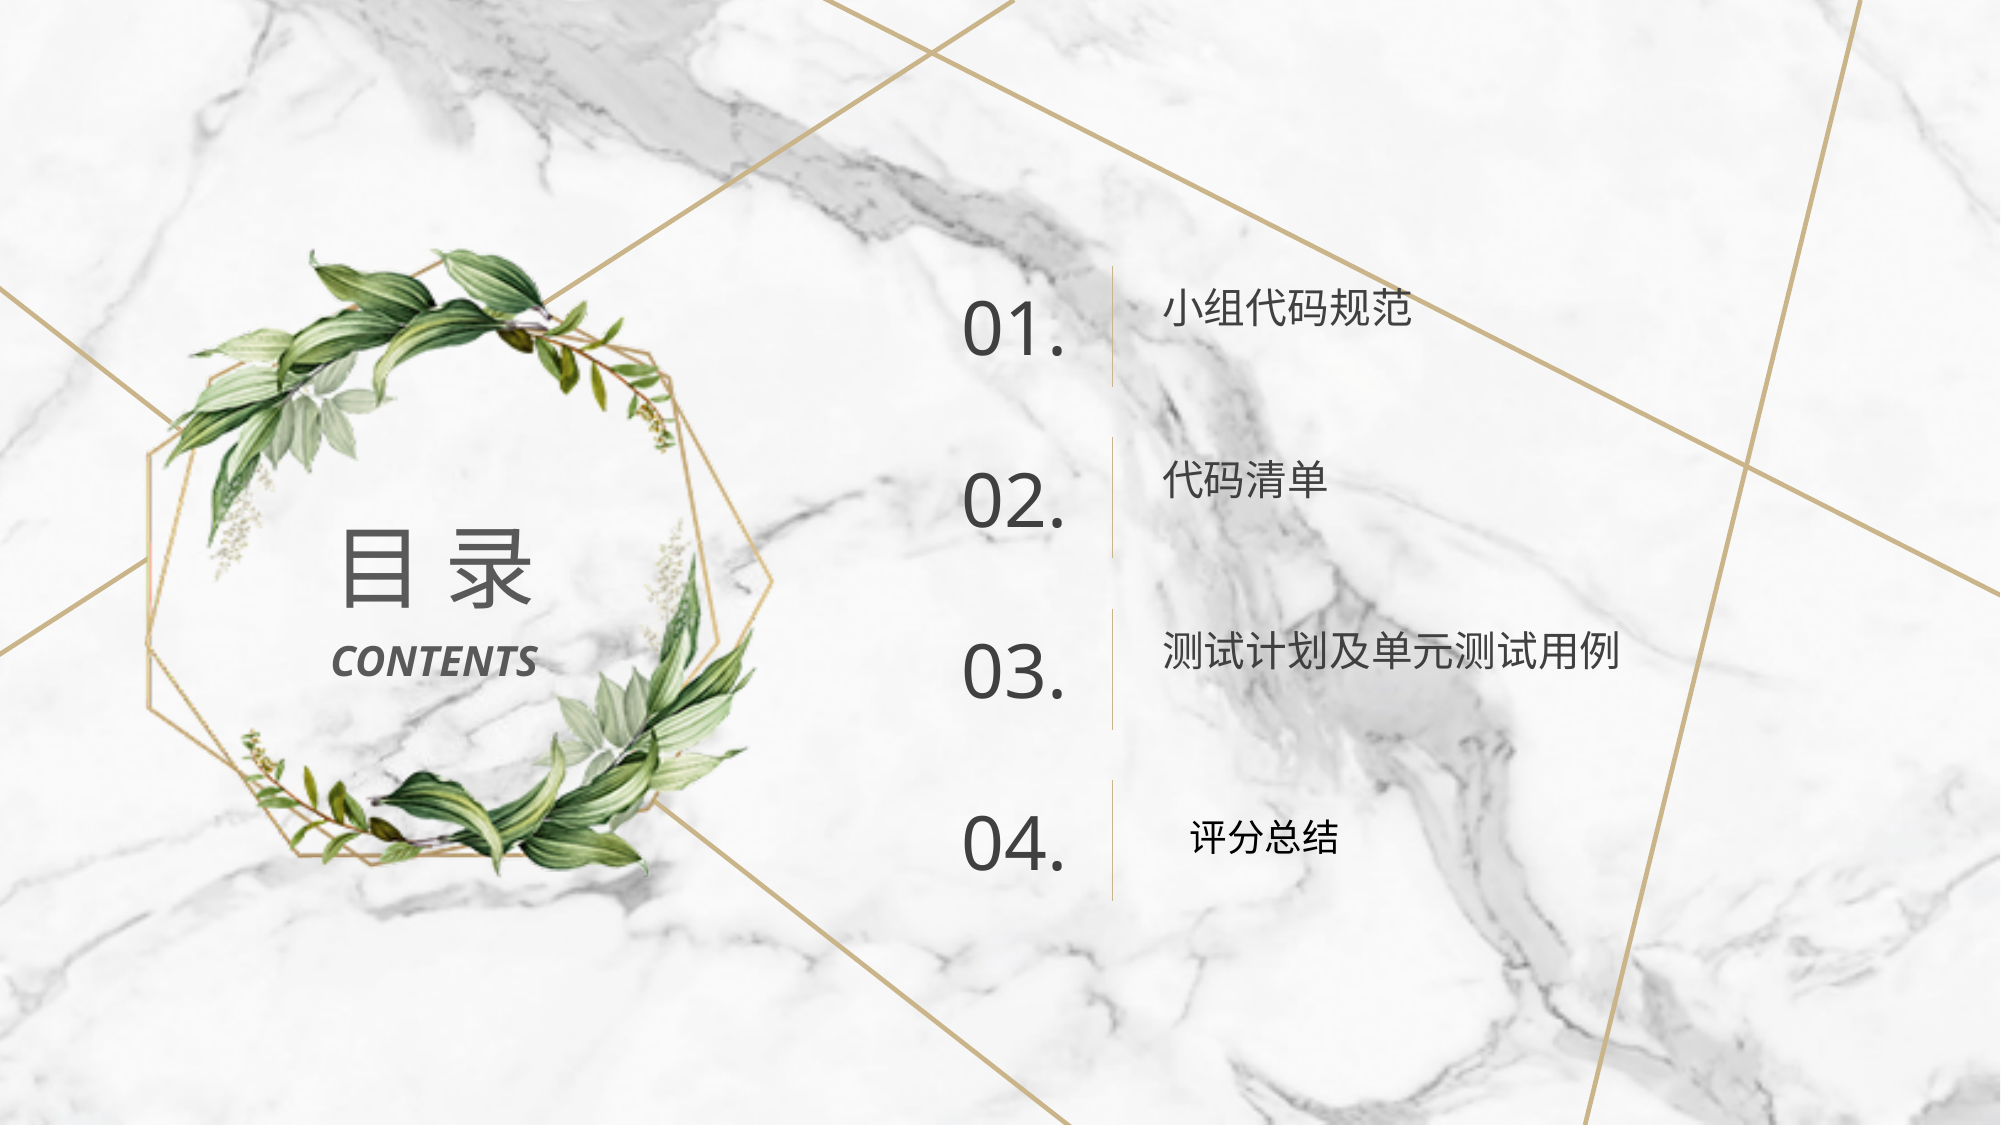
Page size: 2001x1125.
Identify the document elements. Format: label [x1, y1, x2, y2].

text_box [1147, 274, 1606, 378]
text_box [0, 0, 2000, 1125]
text_box [1147, 789, 1606, 893]
text_box [1147, 617, 1656, 734]
text_box [1147, 445, 1606, 550]
picture [0, 156, 853, 969]
